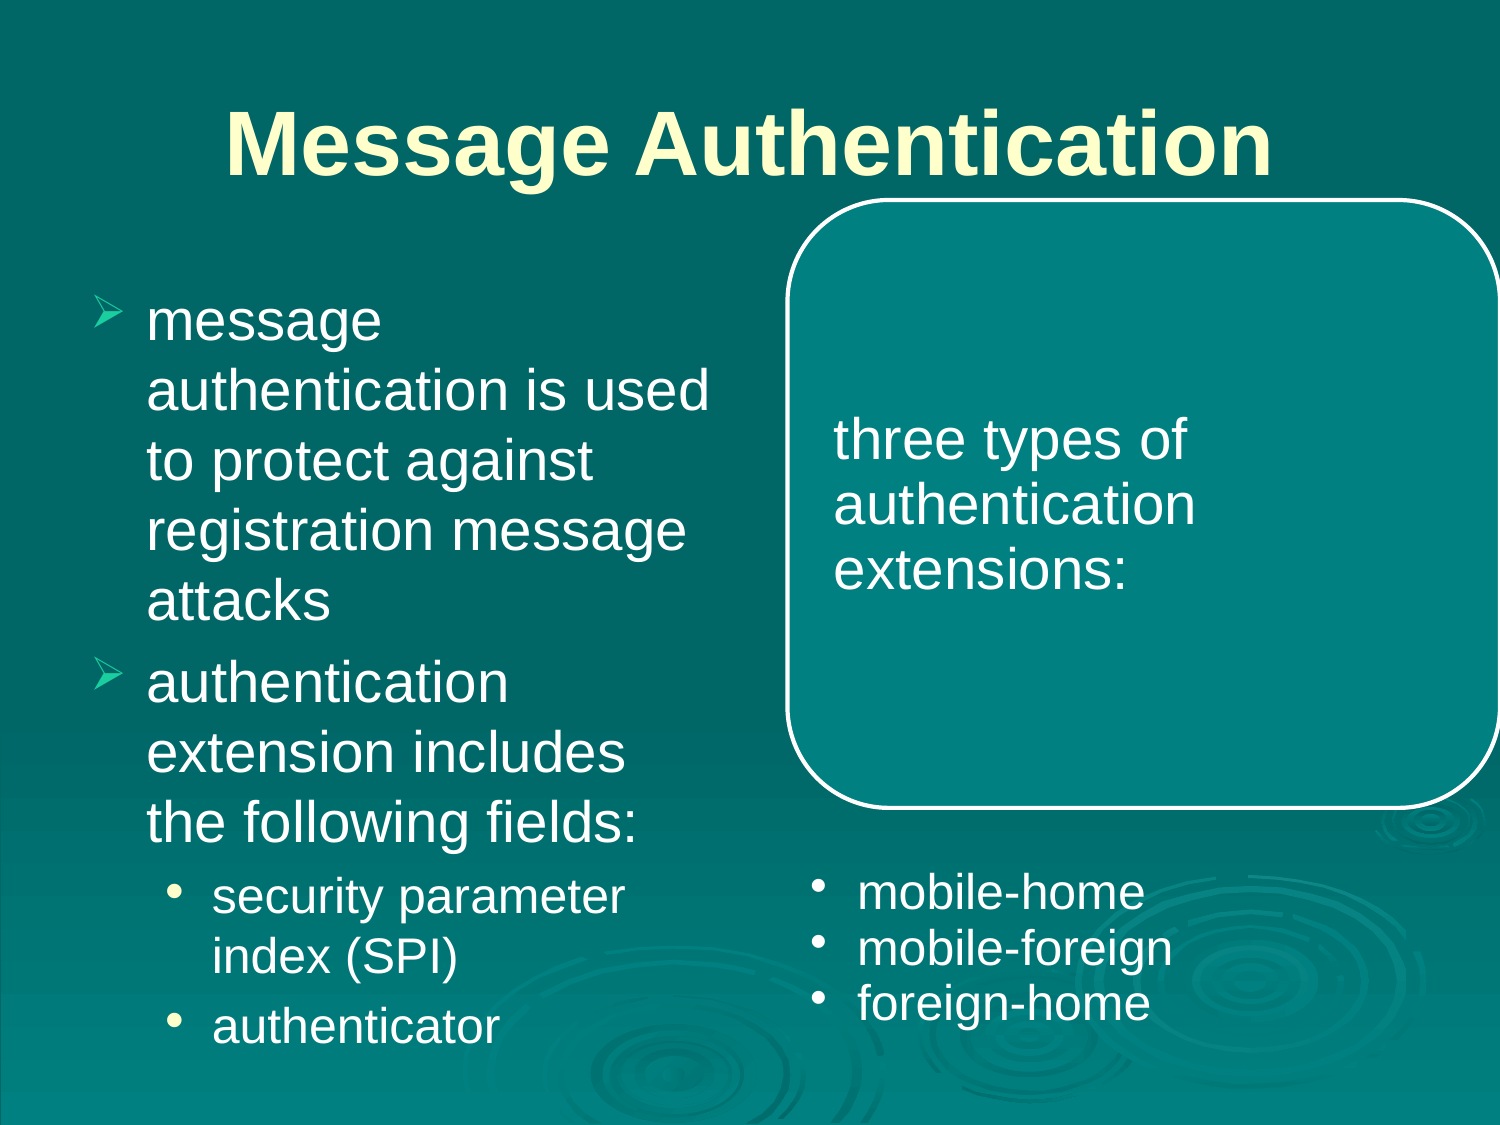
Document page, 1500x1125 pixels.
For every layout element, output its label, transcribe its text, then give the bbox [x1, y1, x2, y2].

title Message Authentication [74, 45, 1426, 233]
list message authentication is used to protect against registration message attacks authentication extension includes the following fields: security parameter index (SPI) authenticator [74, 274, 738, 1006]
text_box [787, 199, 1500, 1088]
